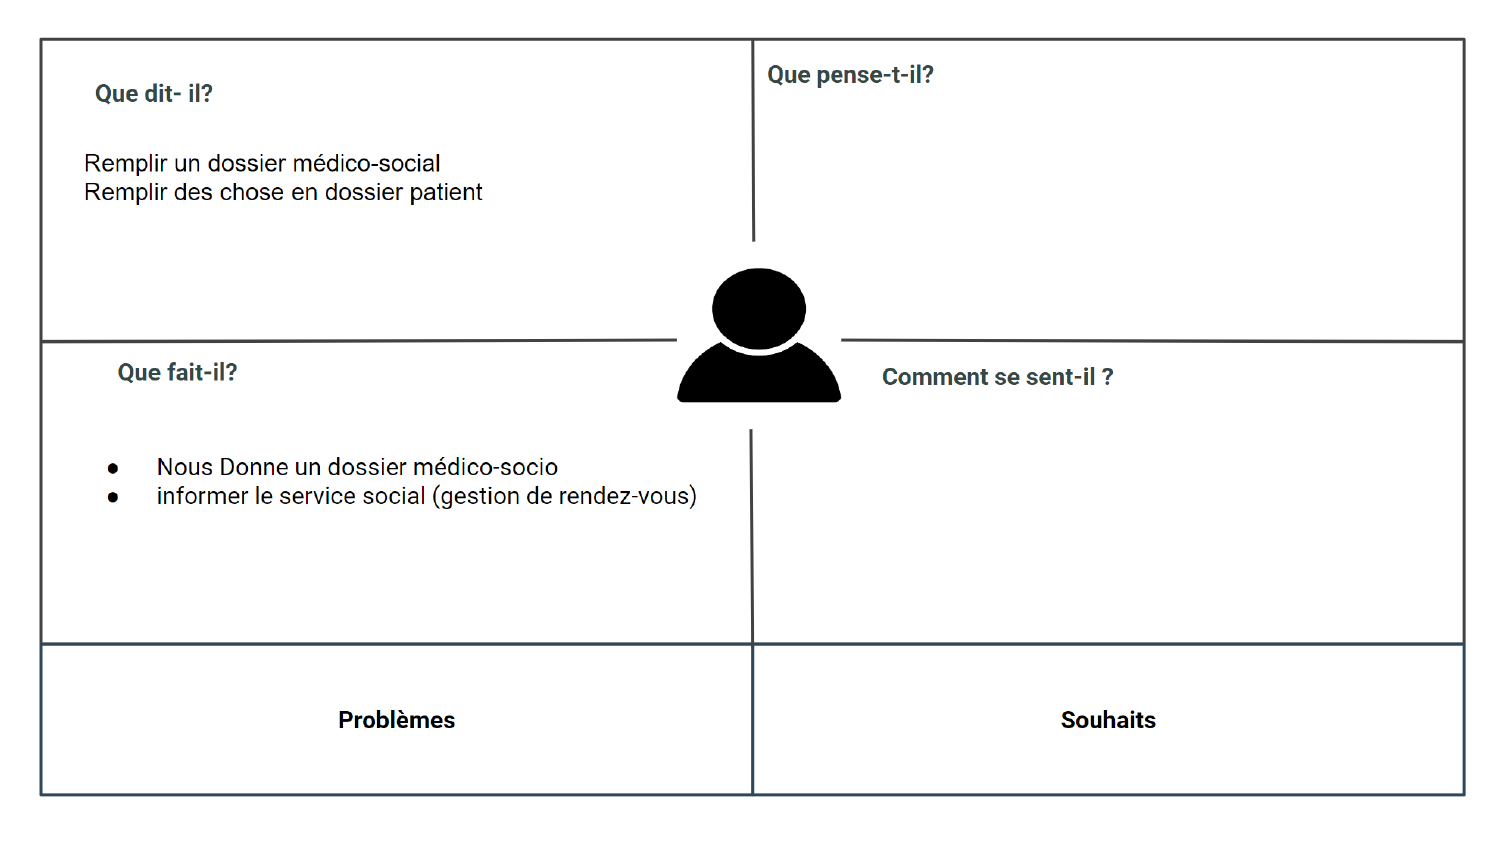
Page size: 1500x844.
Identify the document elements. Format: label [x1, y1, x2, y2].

picture [24, 24, 1476, 804]
